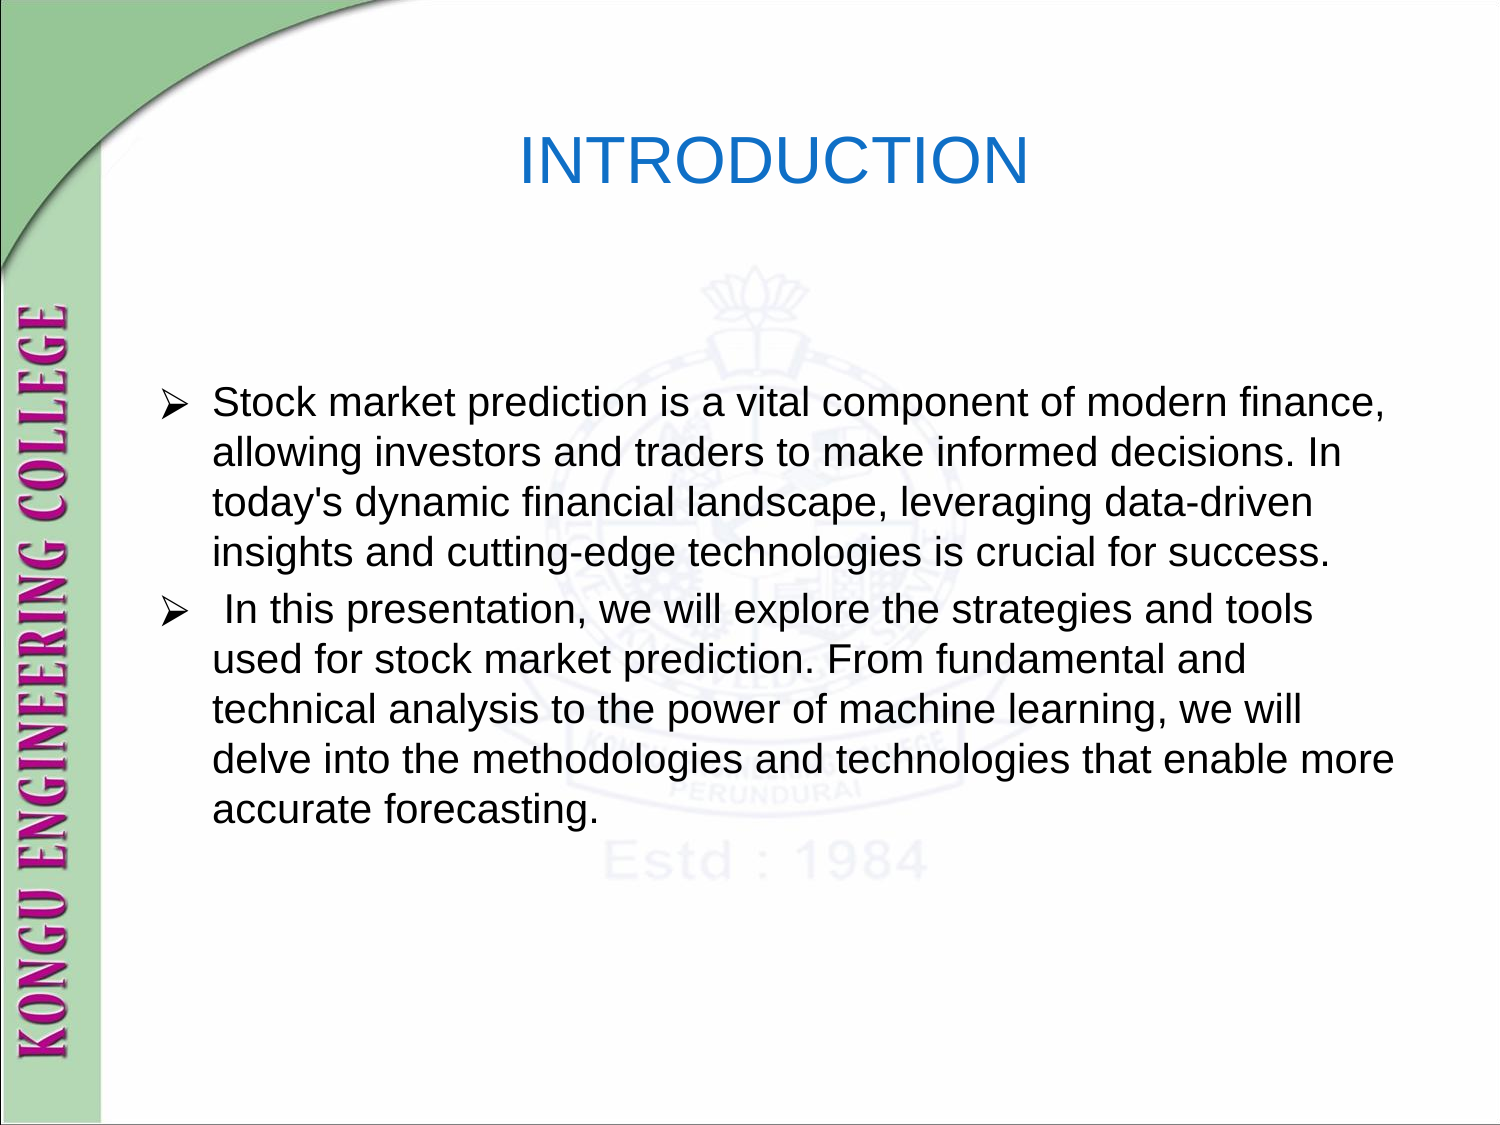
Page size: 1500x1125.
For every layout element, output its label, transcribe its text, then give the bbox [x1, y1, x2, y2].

title INTRODUCTION [518, 115, 1425, 197]
picture [0, 0, 1500, 1125]
list Stock market prediction is a vital component of modern finance, allowing investors and traders to make informed decisions. In today's dynamic financial landscape, leveraging data-driven insights and cutting-edge technologies is crucial for success. In this presentation, we will explore the strategies and tools used for stock market prediction. From fundamental and technical analysis to the power of machine learning, we will delve into the methodologies and technologies that enable more accurate forecasting. [122, 309, 1425, 1020]
